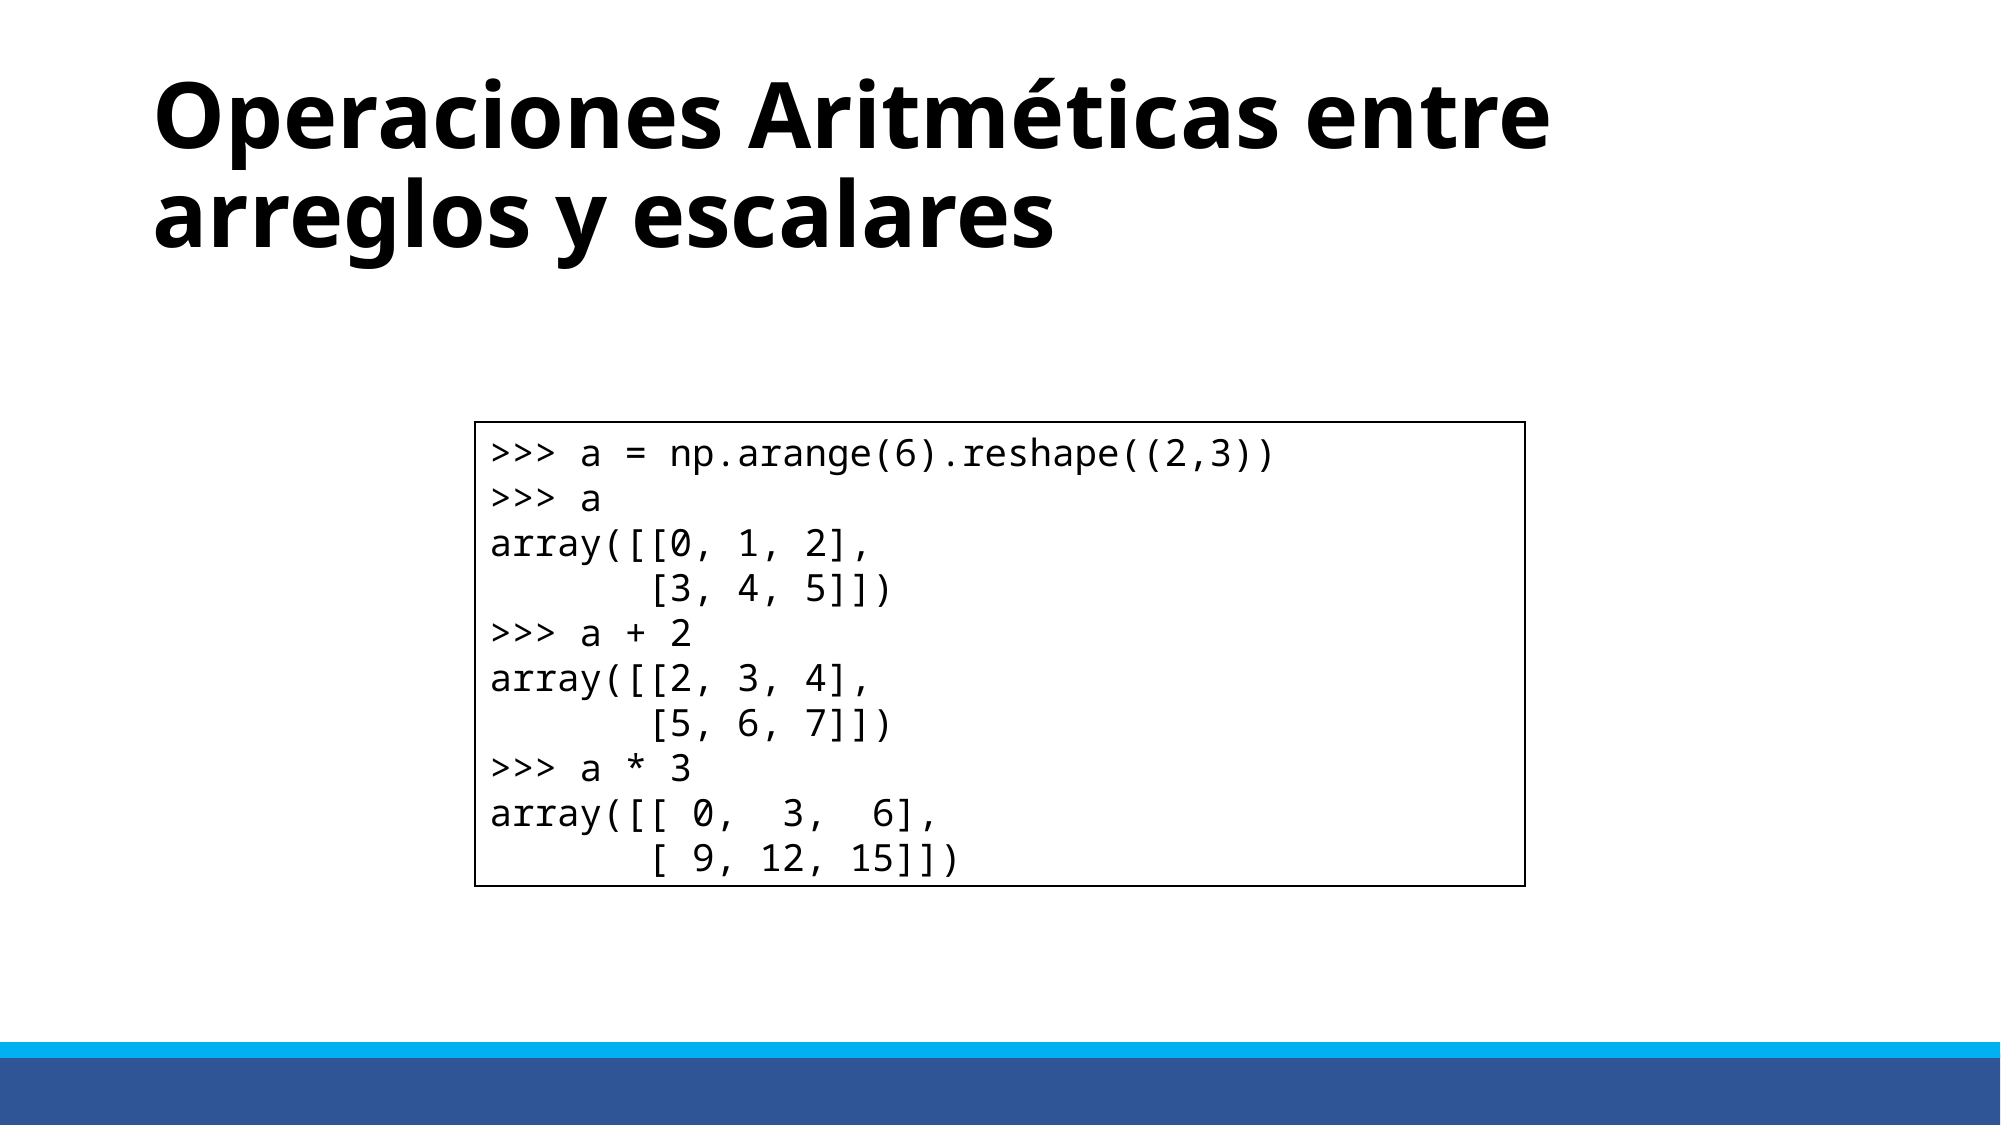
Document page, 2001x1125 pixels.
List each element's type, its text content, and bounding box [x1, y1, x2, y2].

title Operaciones Aritméticas entre arreglos y escalares [137, 59, 1863, 278]
text_box >>> a = np.arange(6).reshape((2,3)) >>> a array([[0, 1, 2], [3, 4, 5]]) >>> a + 2 array([[2, 3, 4], [5, 6, 7]]) >>> a * 3 array([[ 0, 3, 6], [ 9, 12, 15]]) [474, 421, 1526, 887]
